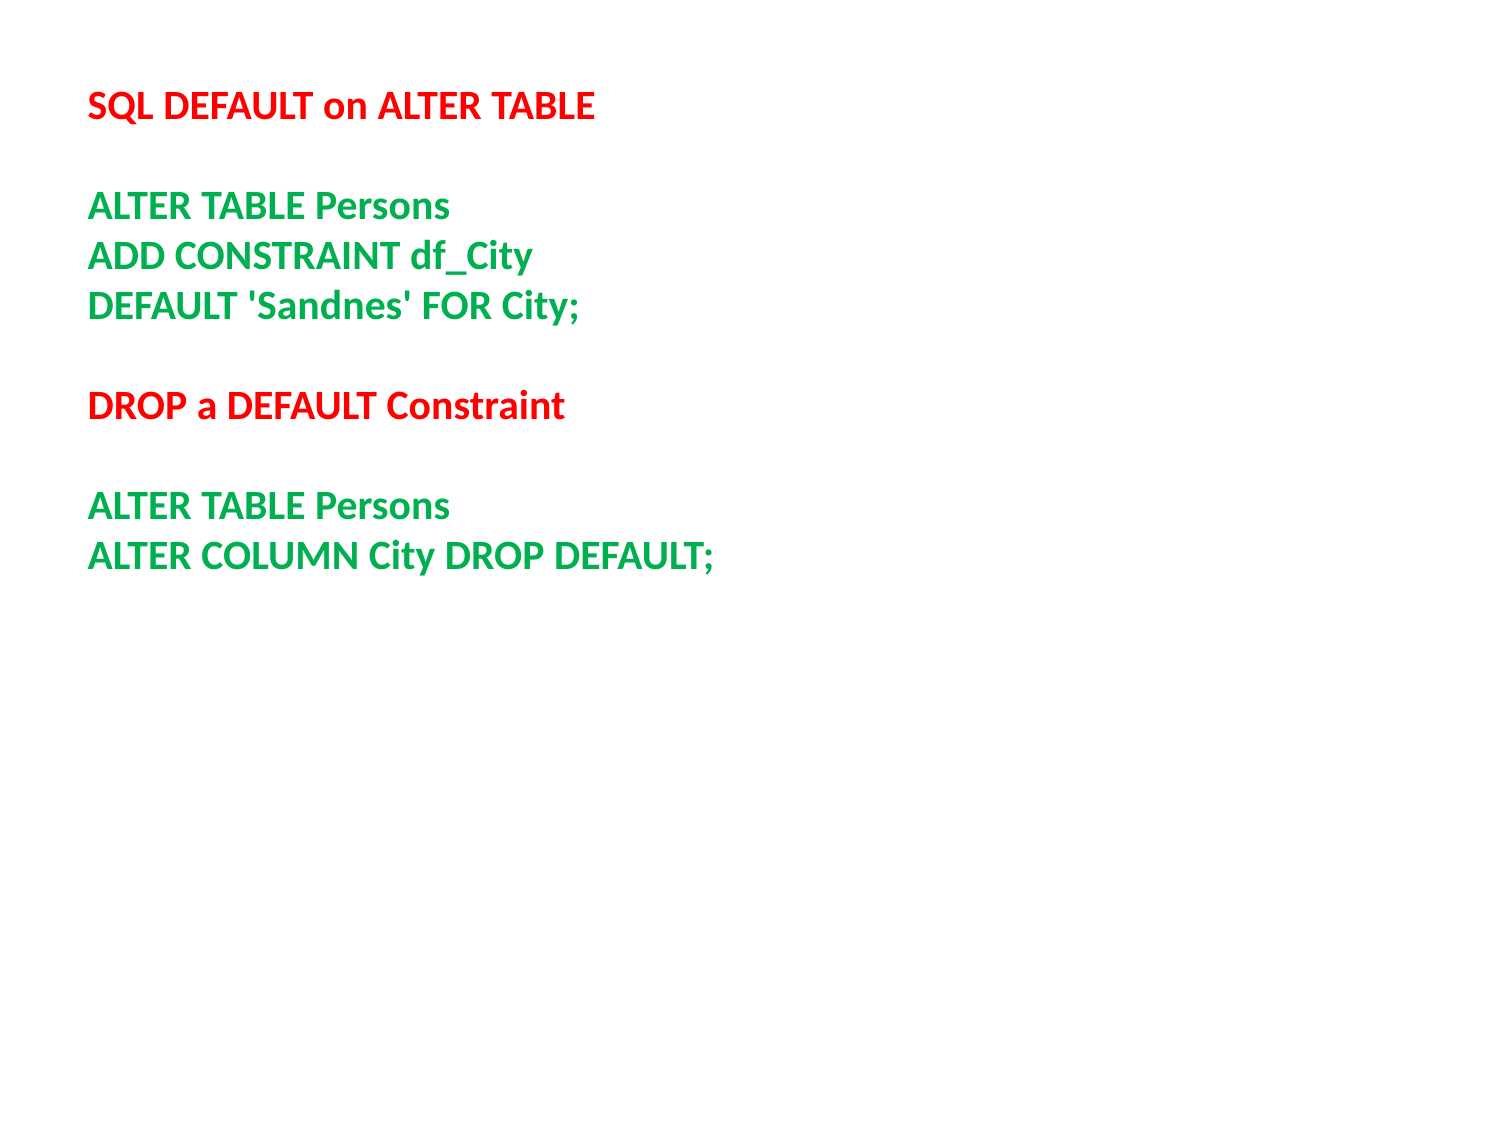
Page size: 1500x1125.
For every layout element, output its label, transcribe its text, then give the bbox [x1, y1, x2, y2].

text_box SQL DEFAULT on ALTER TABLE ALTER TABLE Persons ADD CONSTRAINT df_City DEFAULT 'Sandnes' FOR City; DROP a DEFAULT Constraint ALTER TABLE Persons ALTER COLUMN City DROP DEFAULT; [72, 70, 730, 586]
